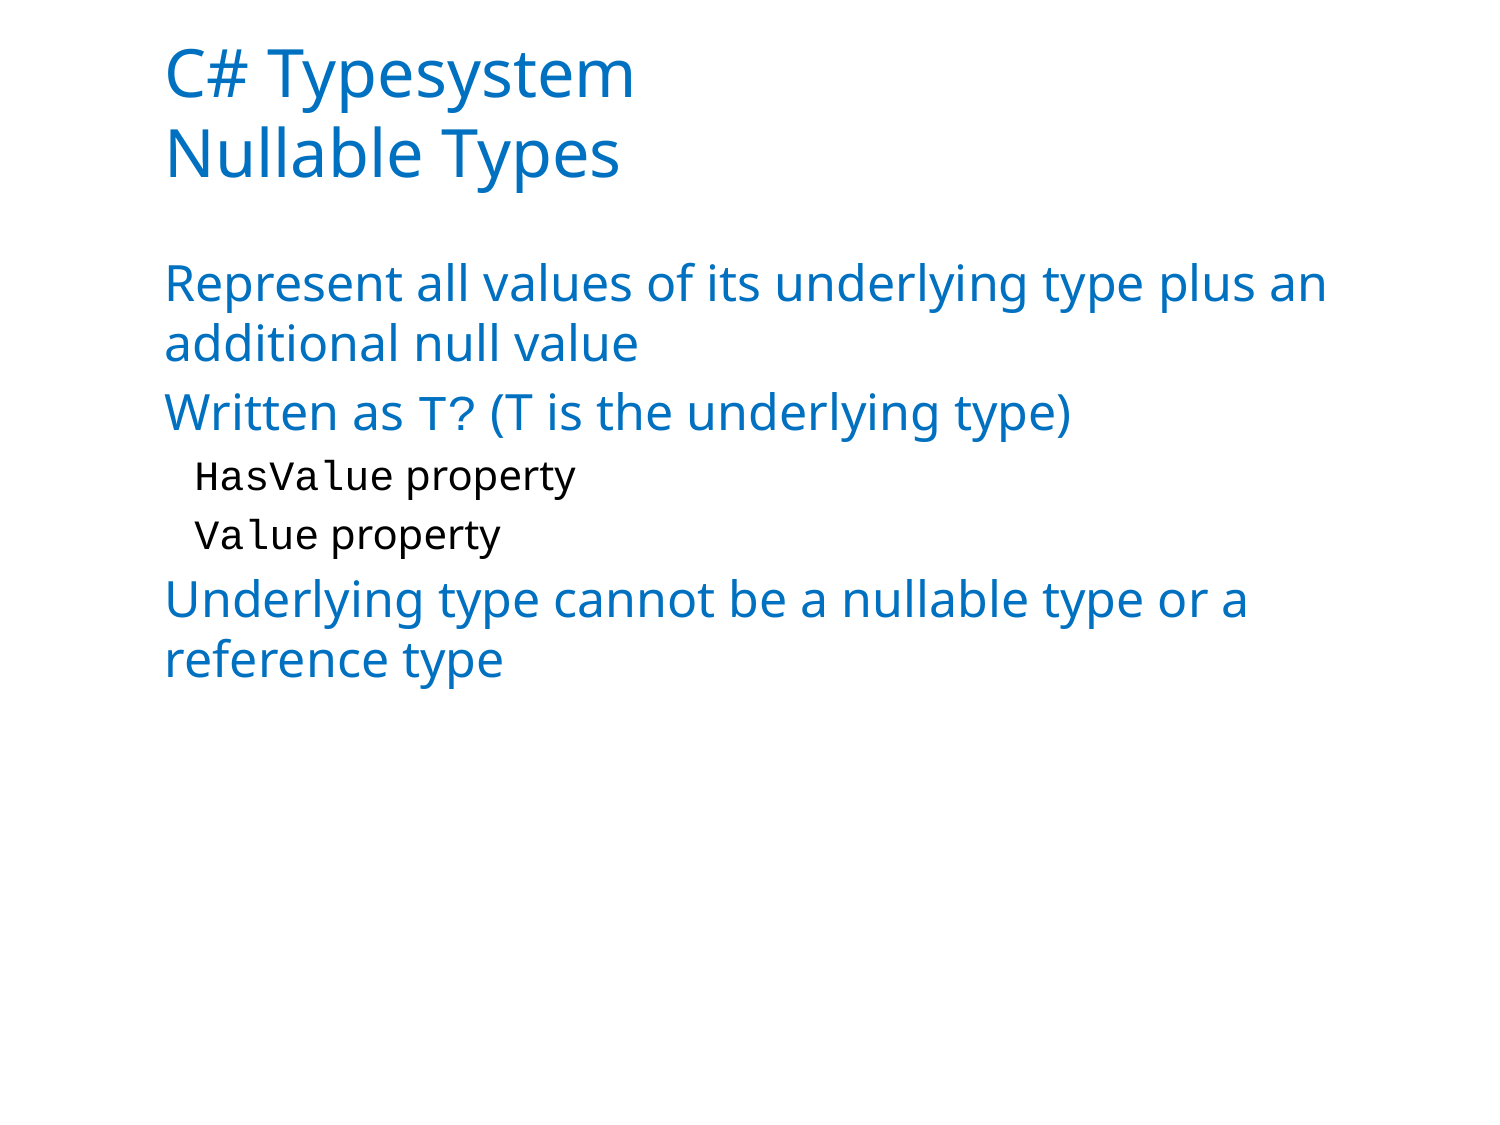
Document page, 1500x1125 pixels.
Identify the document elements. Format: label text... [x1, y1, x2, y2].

title C# Typesystem Nullable Types [150, 24, 1463, 197]
list Represent all values of its underlying type plus an additional null value Written as T? (T is the underlying type) HasValue property Value property Underlying type cannot be a nullable type or a reference type [150, 243, 1463, 1013]
